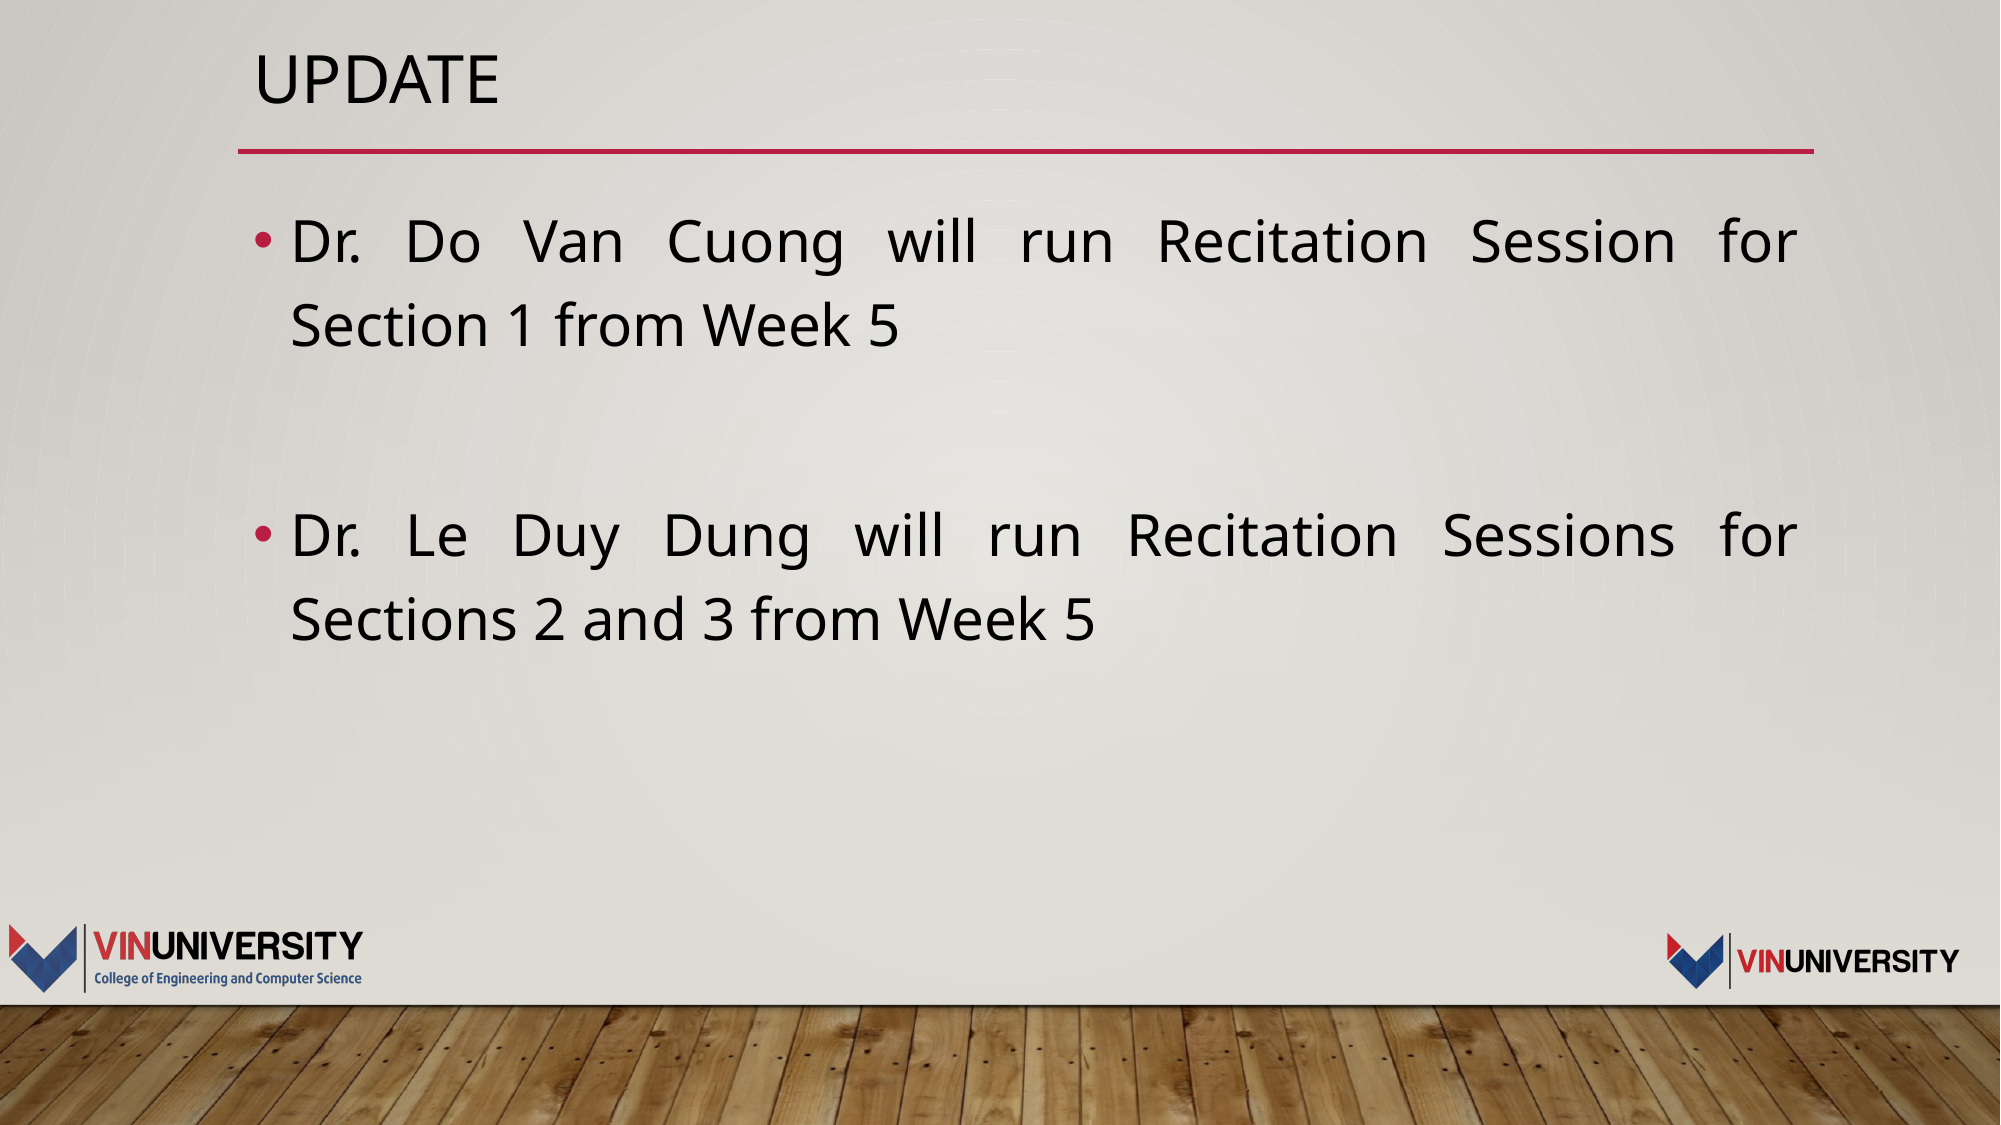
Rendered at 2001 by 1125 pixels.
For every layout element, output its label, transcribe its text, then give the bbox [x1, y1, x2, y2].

list Dr. Do Van Cuong will run Recitation Session for Section 1 from Week 5 Dr. Le Duy Dung will run Recitation Sessions for Sections 2 and 3 from Week 5 [238, 182, 1814, 897]
picture [0, 1005, 2000, 1125]
picture [9, 924, 377, 998]
picture [1667, 933, 1960, 989]
title Update [238, 38, 1814, 137]
